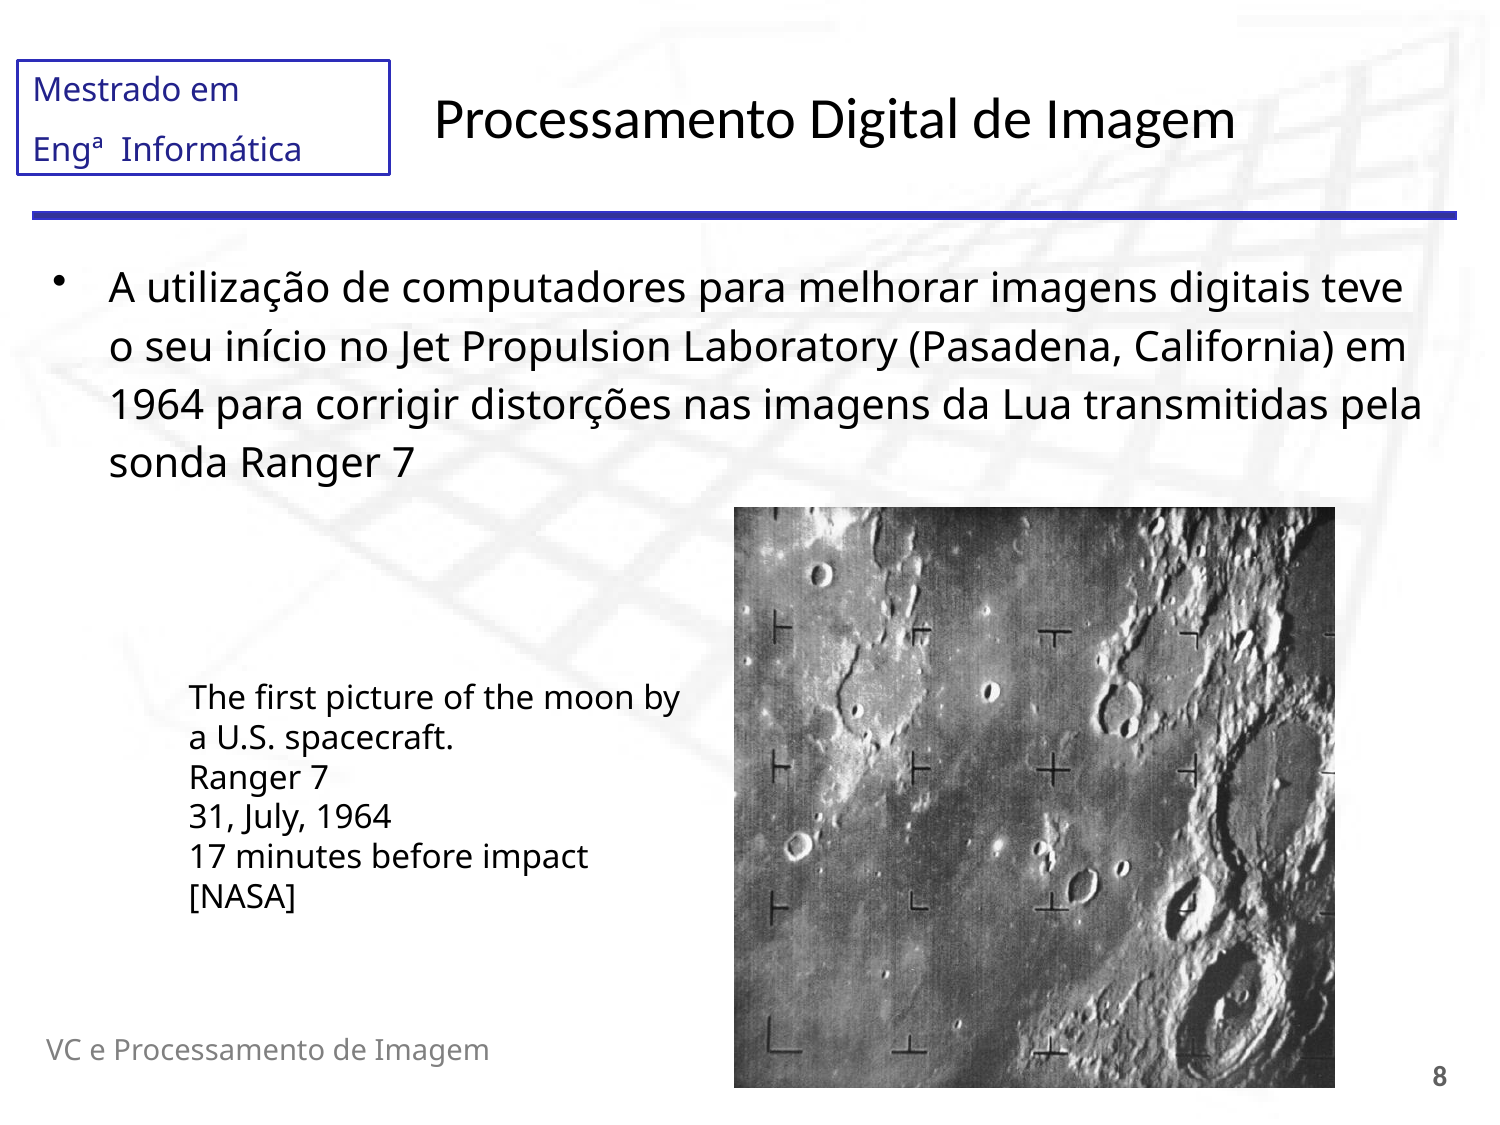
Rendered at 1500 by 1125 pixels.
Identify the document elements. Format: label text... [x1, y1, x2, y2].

picture [0, 0, 1500, 1125]
title Processamento Digital de Imagem [418, 53, 1450, 178]
text_box The first picture of the moon by a U.S. spacecraft. Ranger 7 31, July, 1964 17 minutes before impact [NASA] [173, 668, 697, 923]
list A utilização de computadores para melhorar imagens digitais teve o seu início no Jet Propulsion Laboratory (Pasadena, California) em 1964 para corrigir distorções nas imagens da Lua transmitidas pela sonda Ranger 7 [36, 244, 1452, 498]
slide_number 8 [1299, 1049, 1463, 1125]
footer VC e Processamento de Imagem [30, 1023, 632, 1099]
